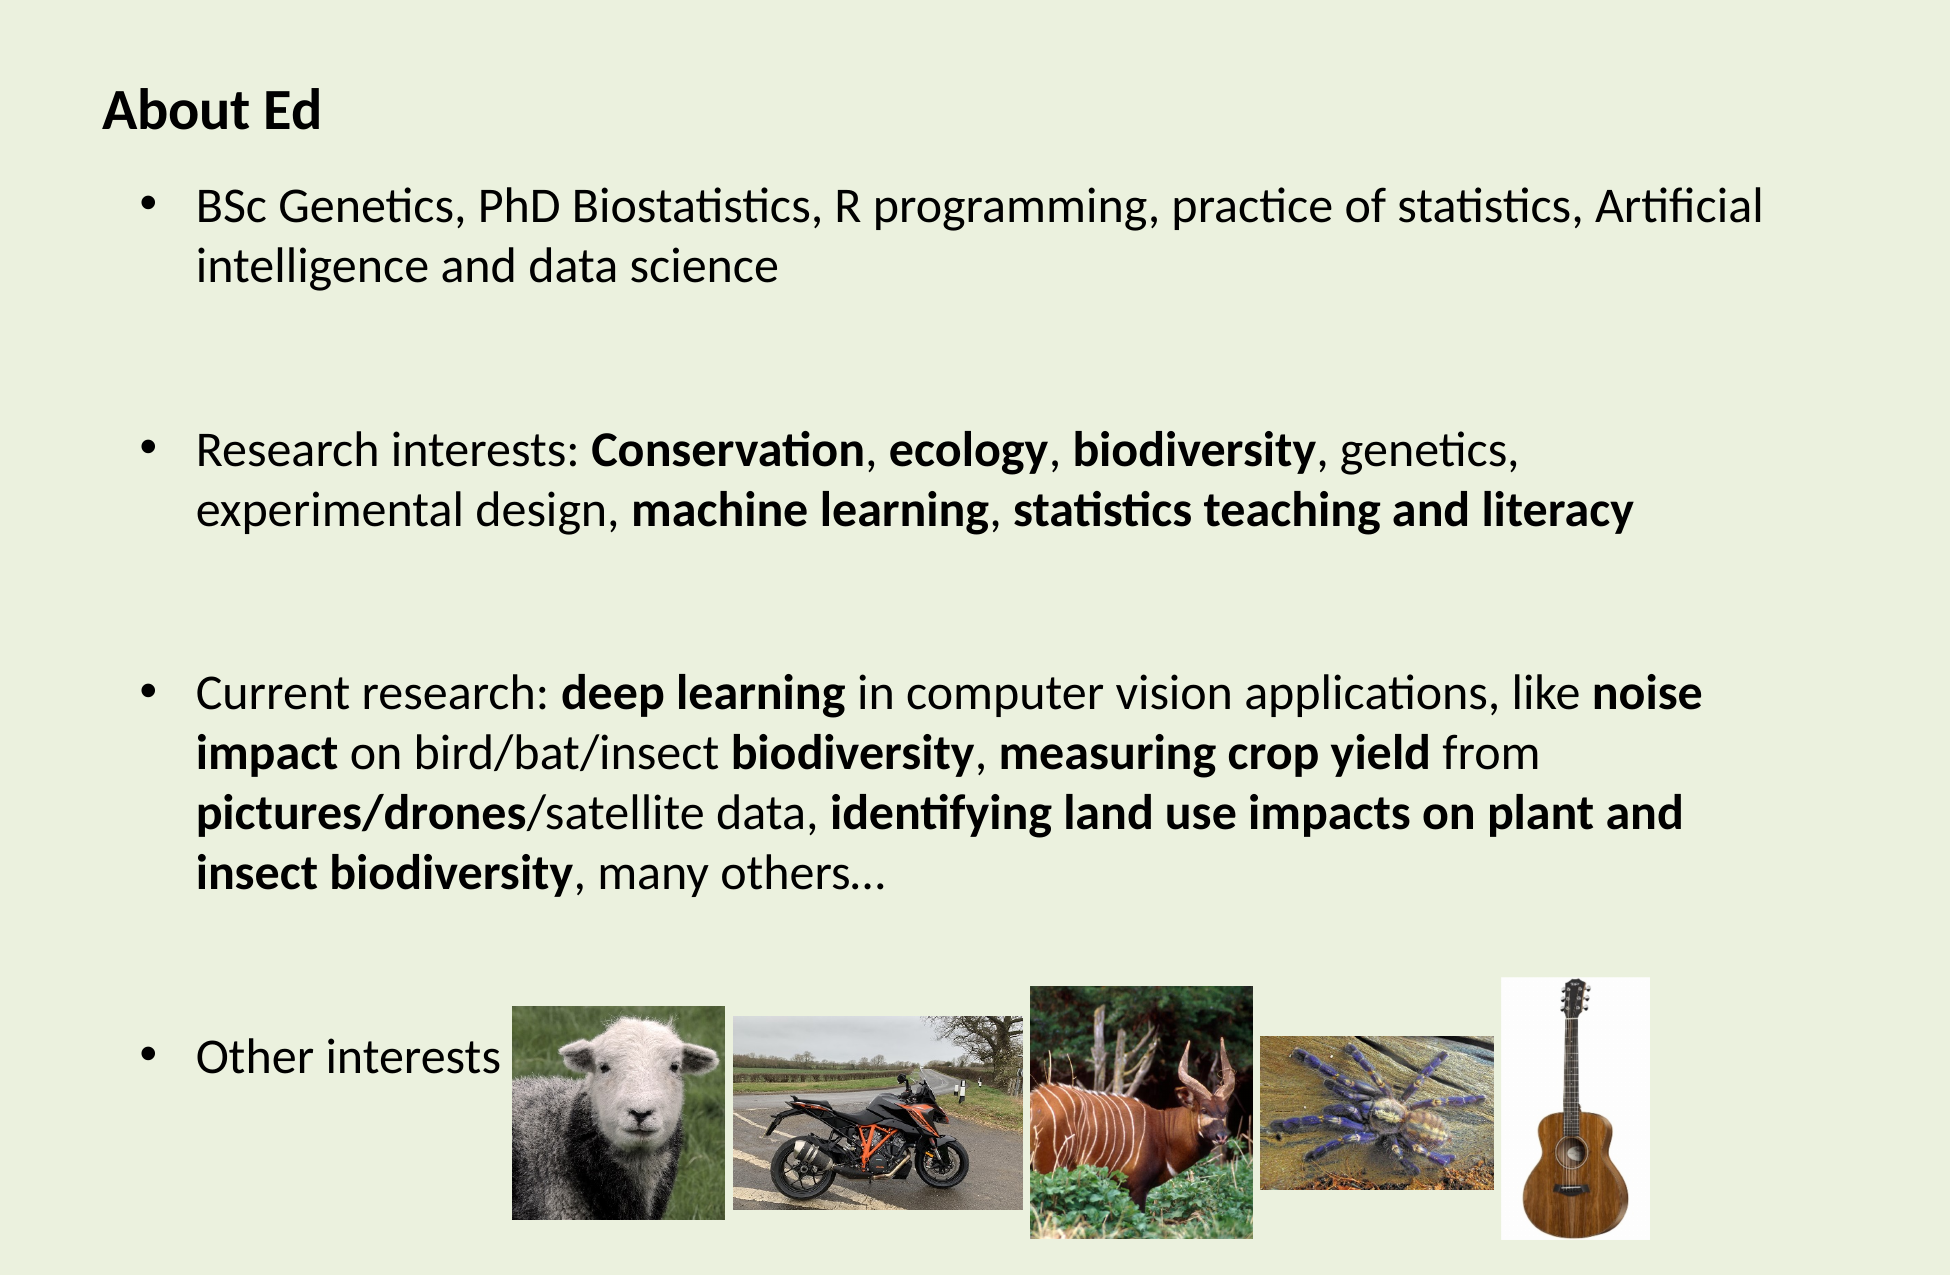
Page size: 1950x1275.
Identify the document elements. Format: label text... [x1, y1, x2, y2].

picture [1260, 978, 1708, 1239]
picture [512, 1006, 726, 1220]
picture [1030, 986, 1253, 1240]
text_box About Ed BSc Genetics, PhD Biostatistics, R programming, practice of statistics, Artificial intelligence and data science Research interests: Conservation, ecology, biodiversity, genetics, experimental design, machine learning, statistics teaching and literacy Current research: deep learning in computer vision applications, like noise impact on bird/bat/insect biodiversity, measuring crop yield from pictures/drones/satellite data, identifying land use impacts on plant and insect biodiversity, many others… Other interests [99, 68, 1791, 1084]
picture [732, 1016, 1023, 1210]
